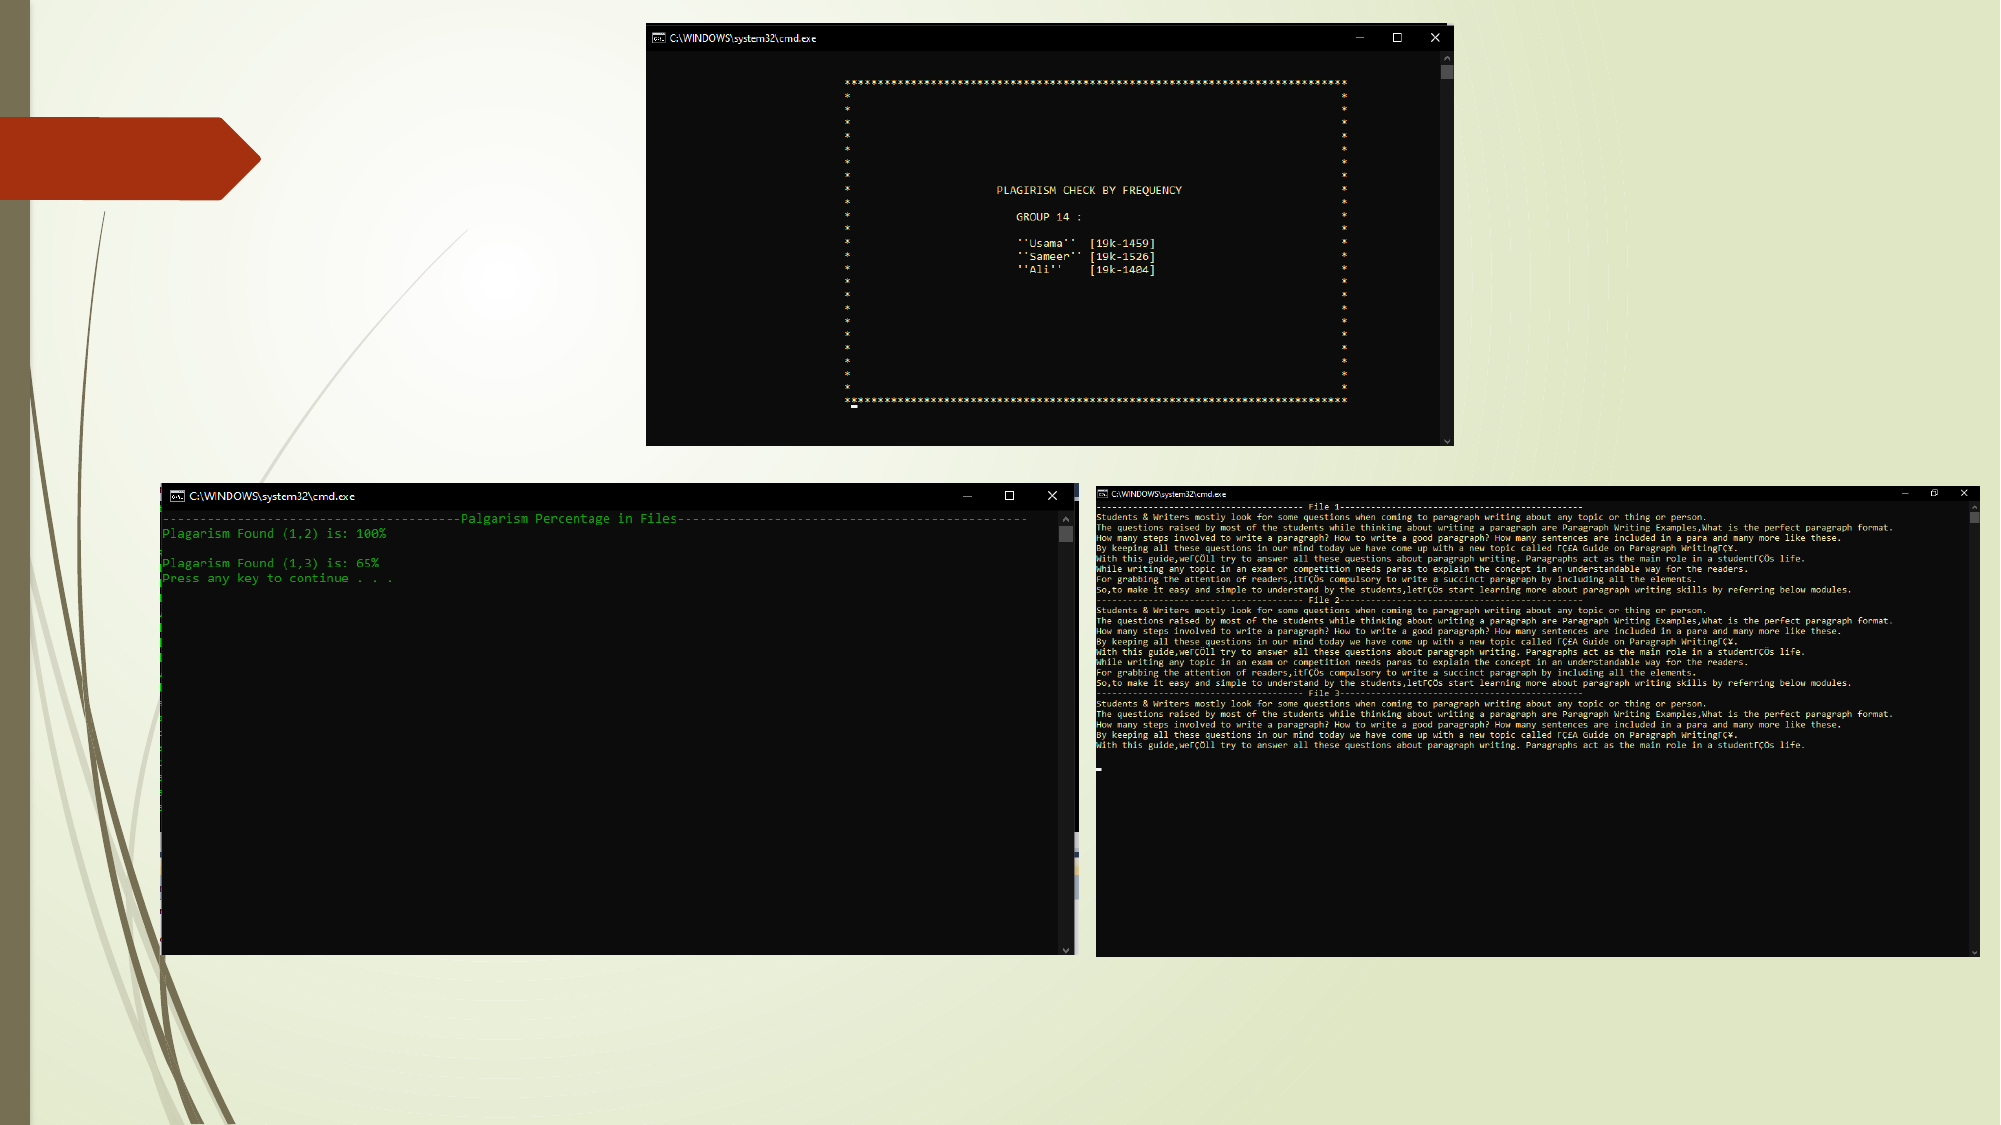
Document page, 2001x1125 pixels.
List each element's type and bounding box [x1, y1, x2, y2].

picture [1096, 486, 1980, 957]
picture [160, 483, 1079, 956]
picture [646, 22, 1454, 446]
